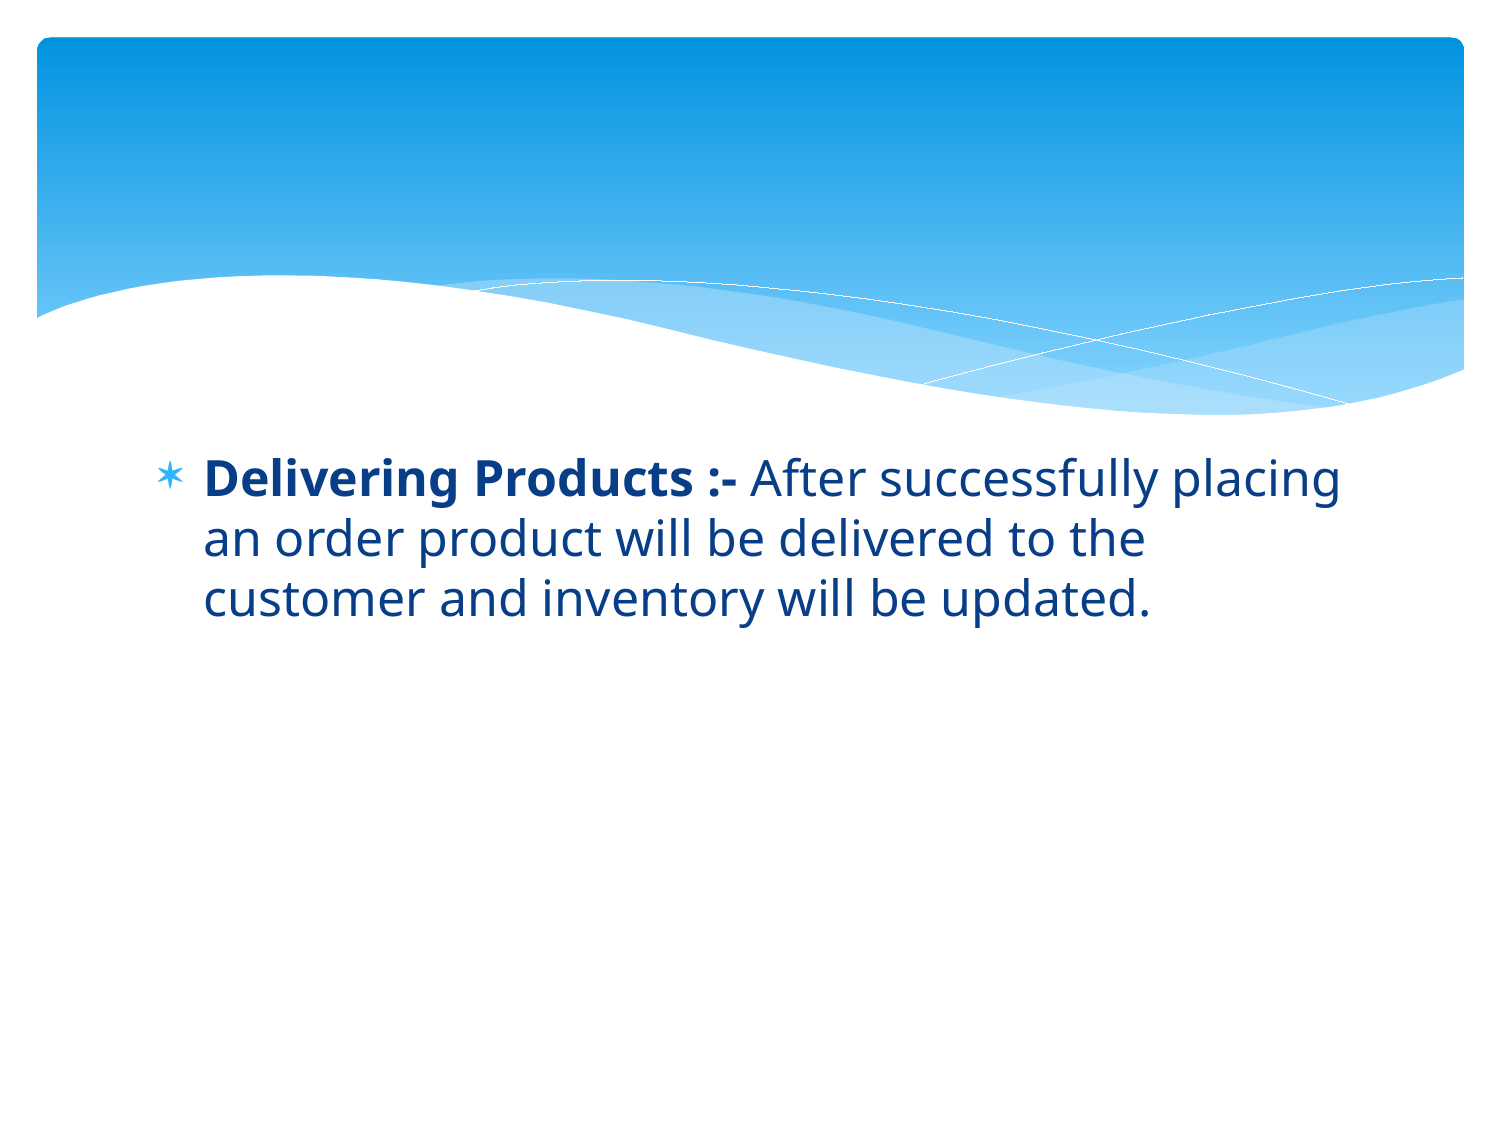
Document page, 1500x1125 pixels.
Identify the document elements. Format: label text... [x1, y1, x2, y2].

list Delivering Products :- After successfully placing an order product will be delivered to the customer and inventory will be updated. [143, 438, 1359, 1005]
